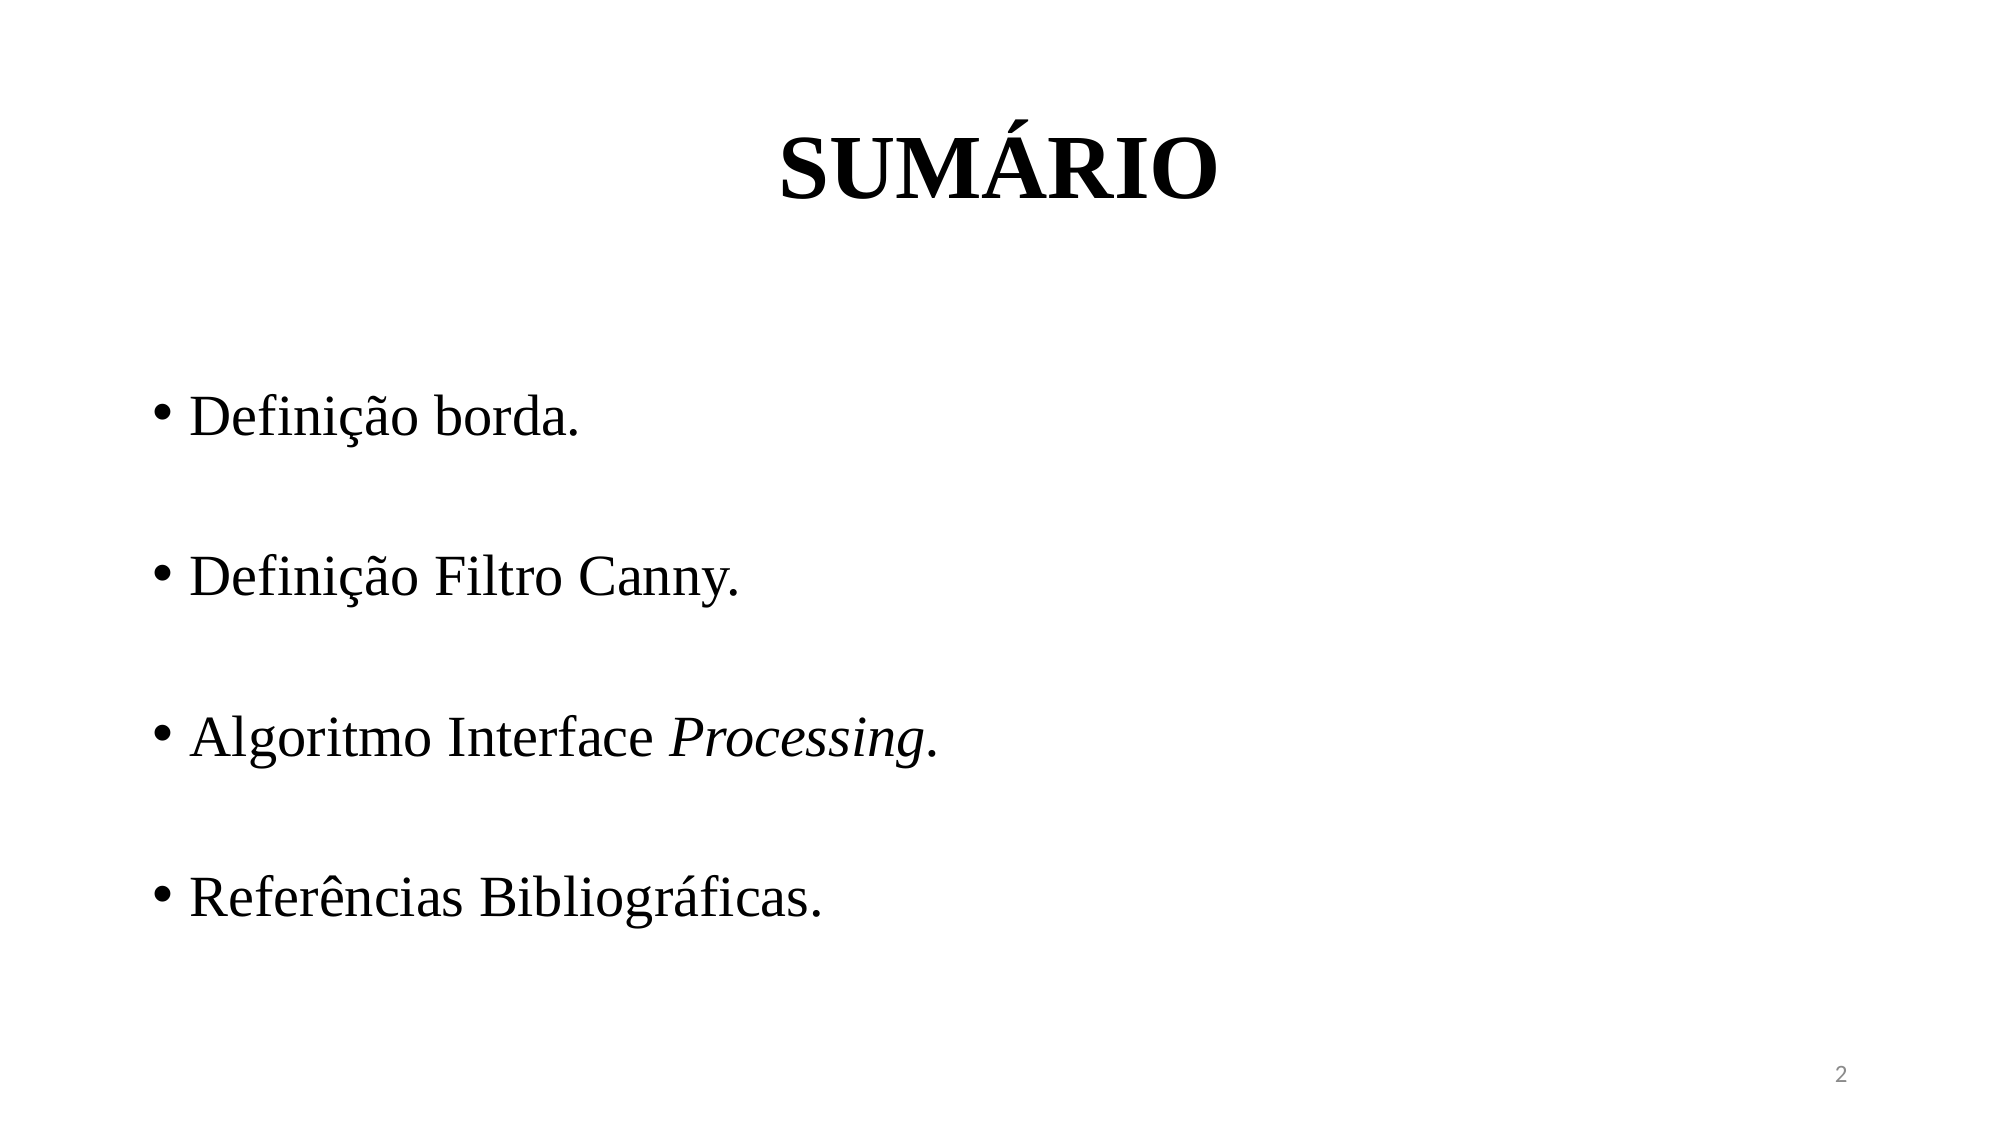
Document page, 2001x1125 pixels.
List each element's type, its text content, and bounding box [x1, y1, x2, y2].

title SUMÁRIO [137, 59, 1863, 278]
slide_number 2 [1412, 1042, 1863, 1103]
list Definição borda. Definição Filtro Canny. Algoritmo Interface Processing. Referências Bibliográficas. [137, 299, 1863, 1014]
